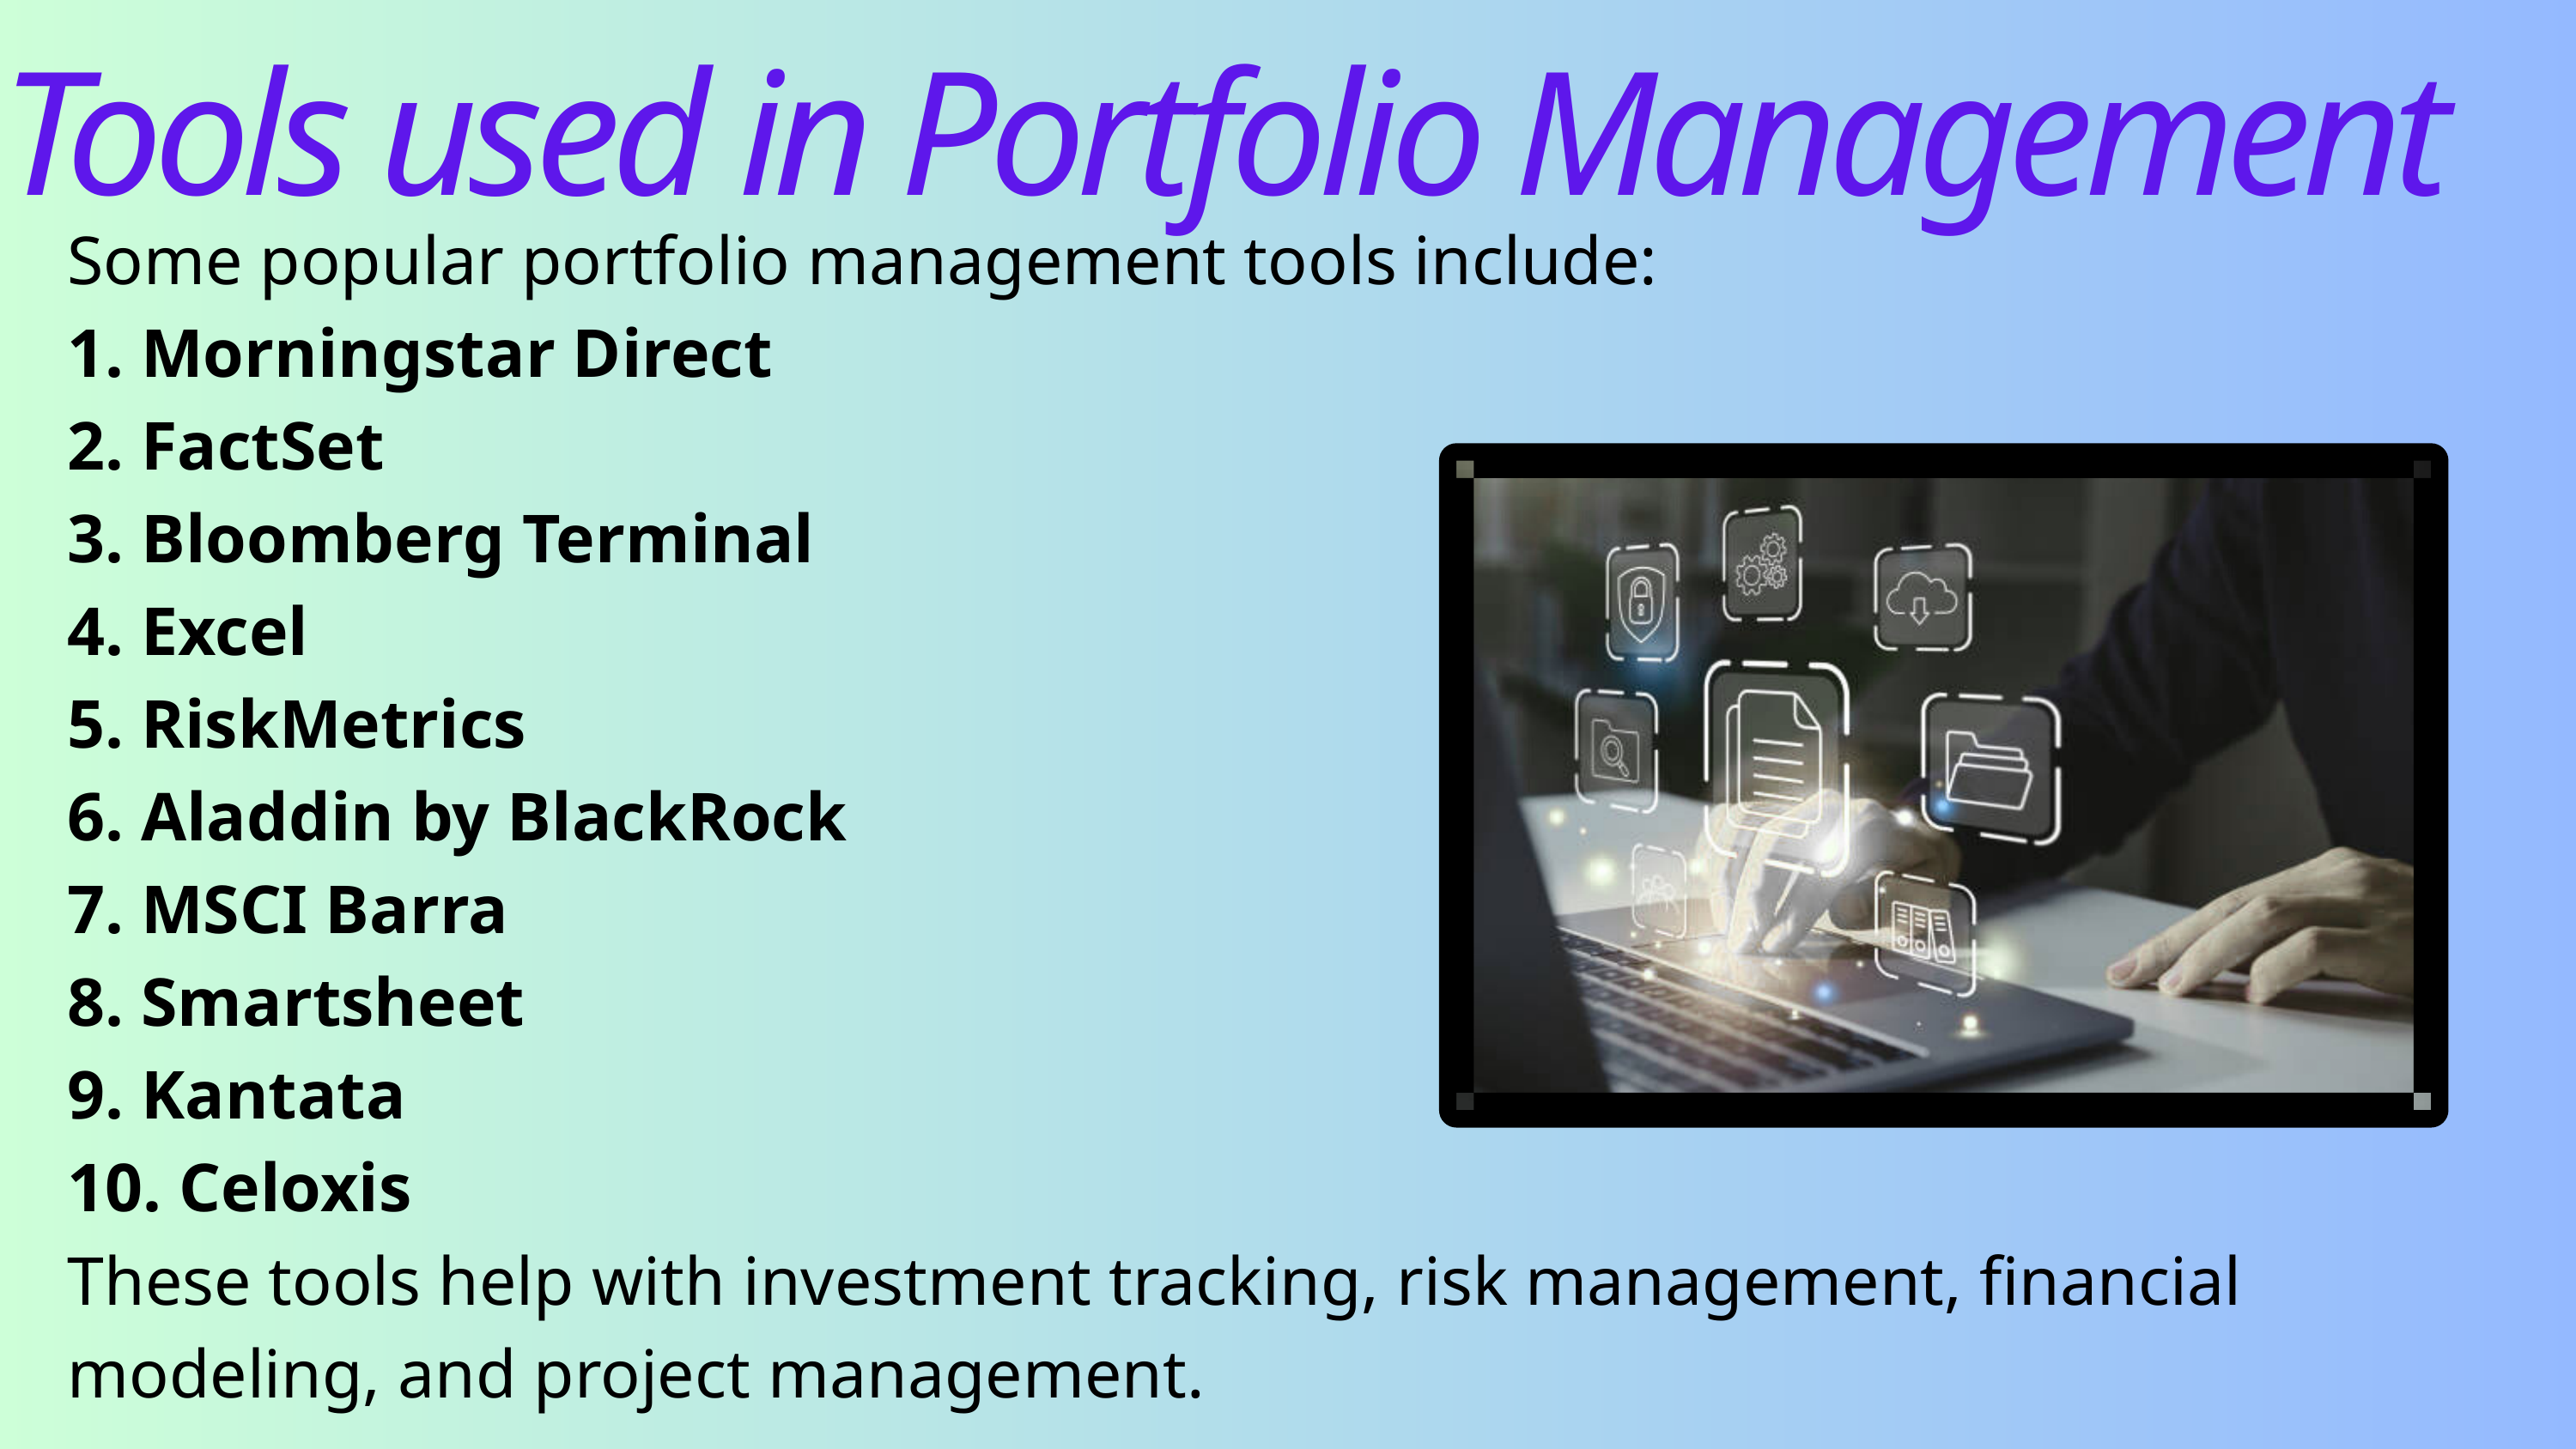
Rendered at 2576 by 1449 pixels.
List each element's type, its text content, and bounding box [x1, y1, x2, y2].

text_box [1438, 443, 2449, 1128]
text_box Tools used in Portfolio Management [0, 75, 2576, 229]
text_box Some popular portfolio management tools include: 1. Morningstar Direct 2. FactSet 3. Bloomberg Terminal 4. Excel 5. RiskMetrics 6. Aladdin by BlackRock 7. MSCI Barra 8. Smartsheet 9. Kantata 10. Celoxis These tools help with investment tracking, risk management, financial modeling, and project management. [67, 112, 2509, 1449]
